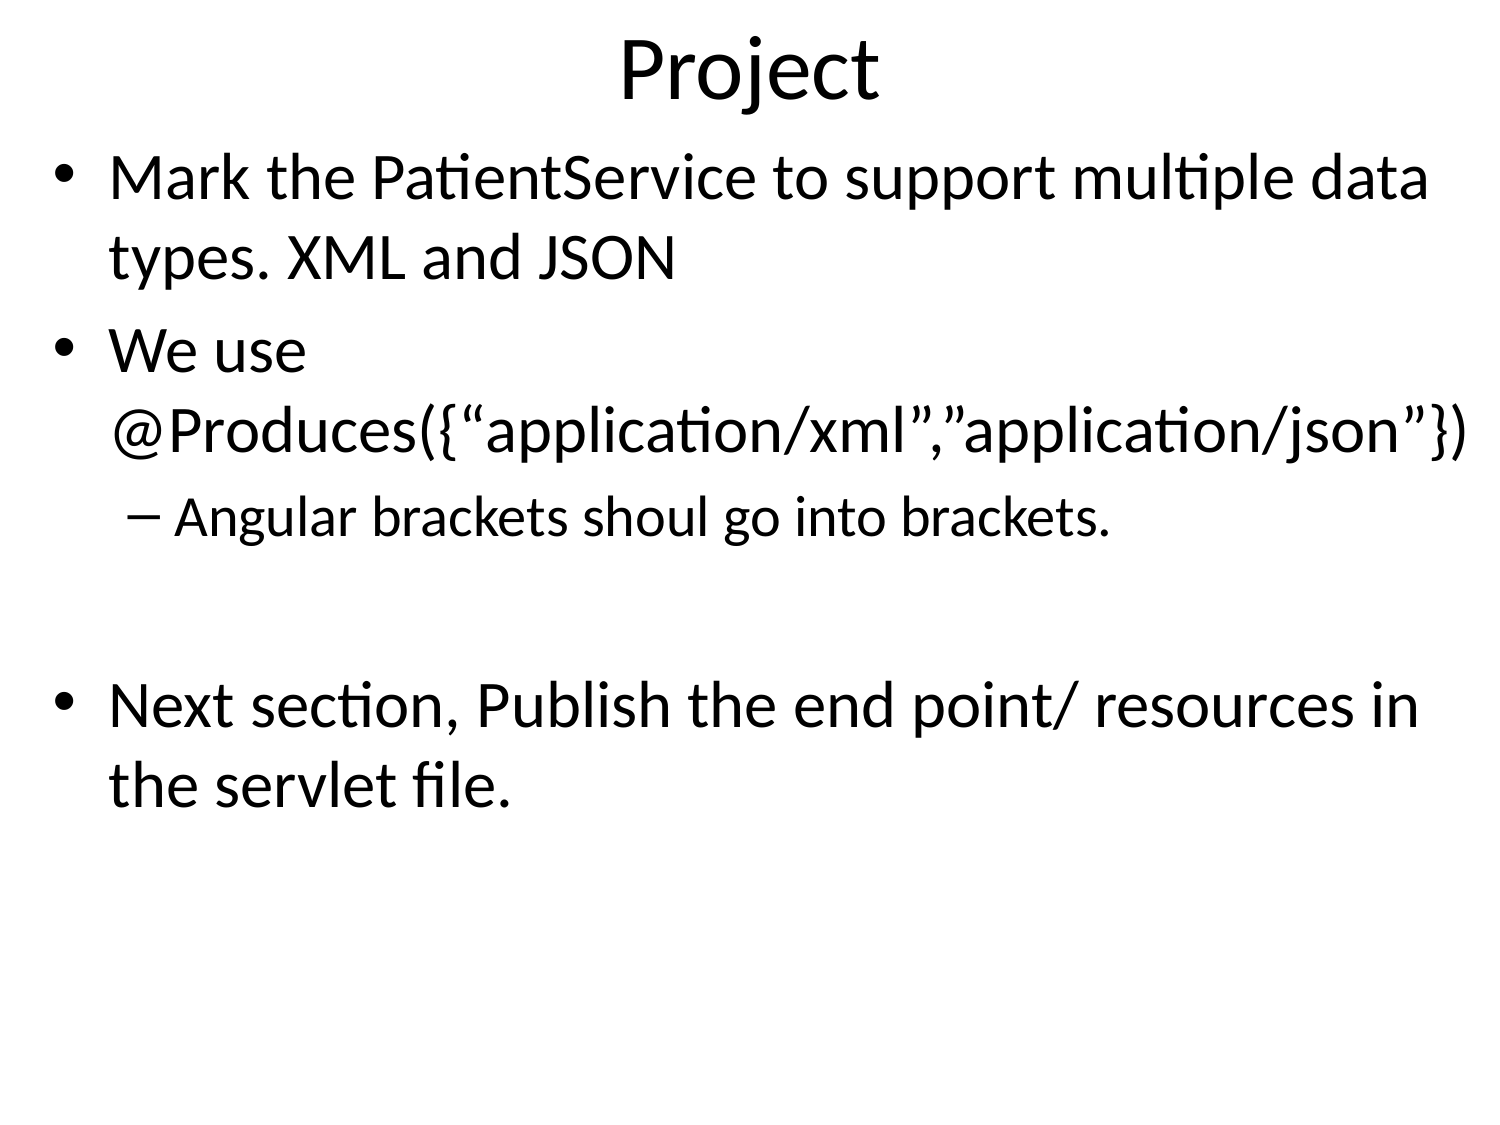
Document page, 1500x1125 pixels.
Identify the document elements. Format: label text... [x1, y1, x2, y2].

list Mark the PatientService to support multiple data types. XML and JSON We use @Produces({“application/xml”,”application/json”}) Angular brackets shoul go into brackets. Next section, Publish the end point/ resources in the servlet file. [37, 125, 1500, 1125]
title Project [0, 0, 1500, 125]
